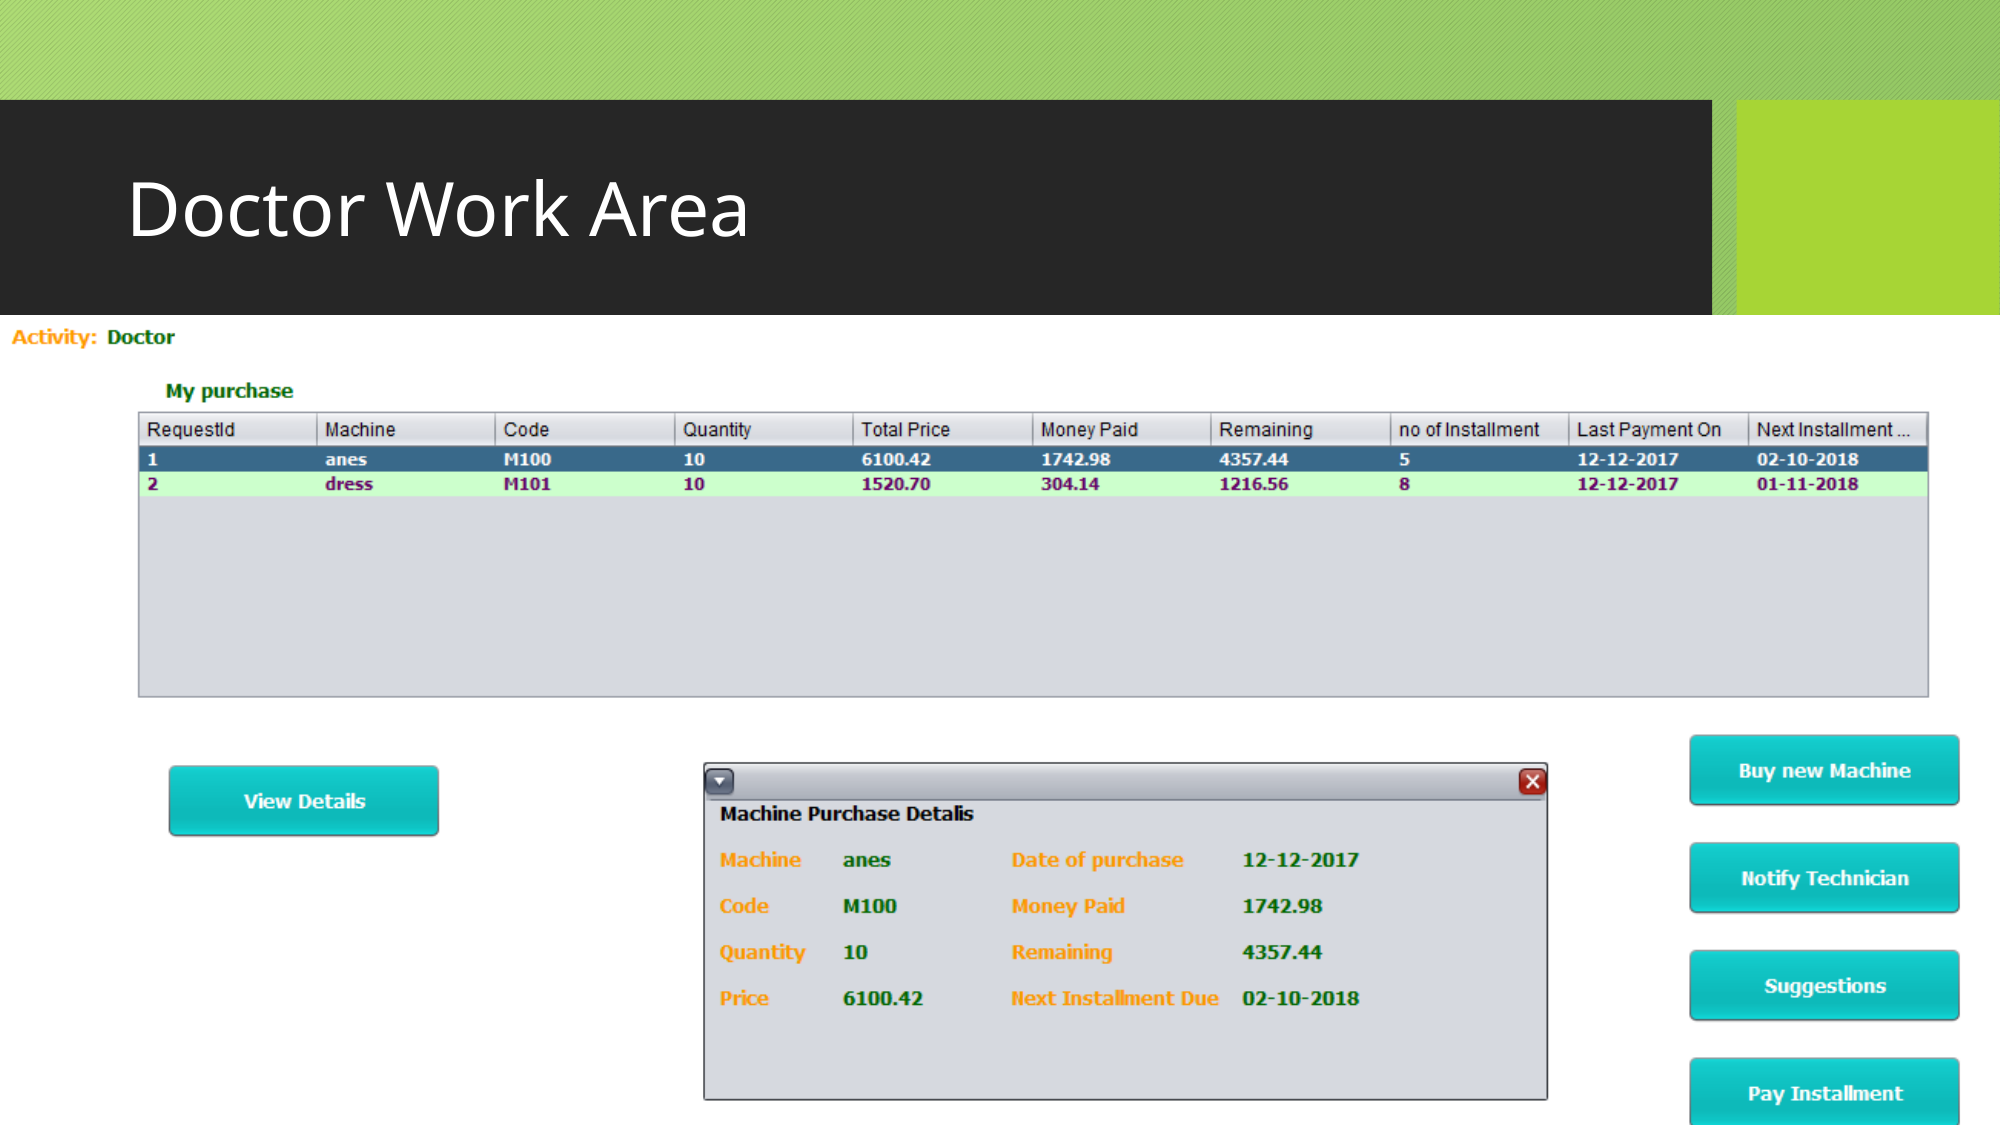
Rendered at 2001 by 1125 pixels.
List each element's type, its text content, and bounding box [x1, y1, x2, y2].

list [0, 315, 2000, 1125]
title Doctor Work Area [111, 123, 1689, 301]
